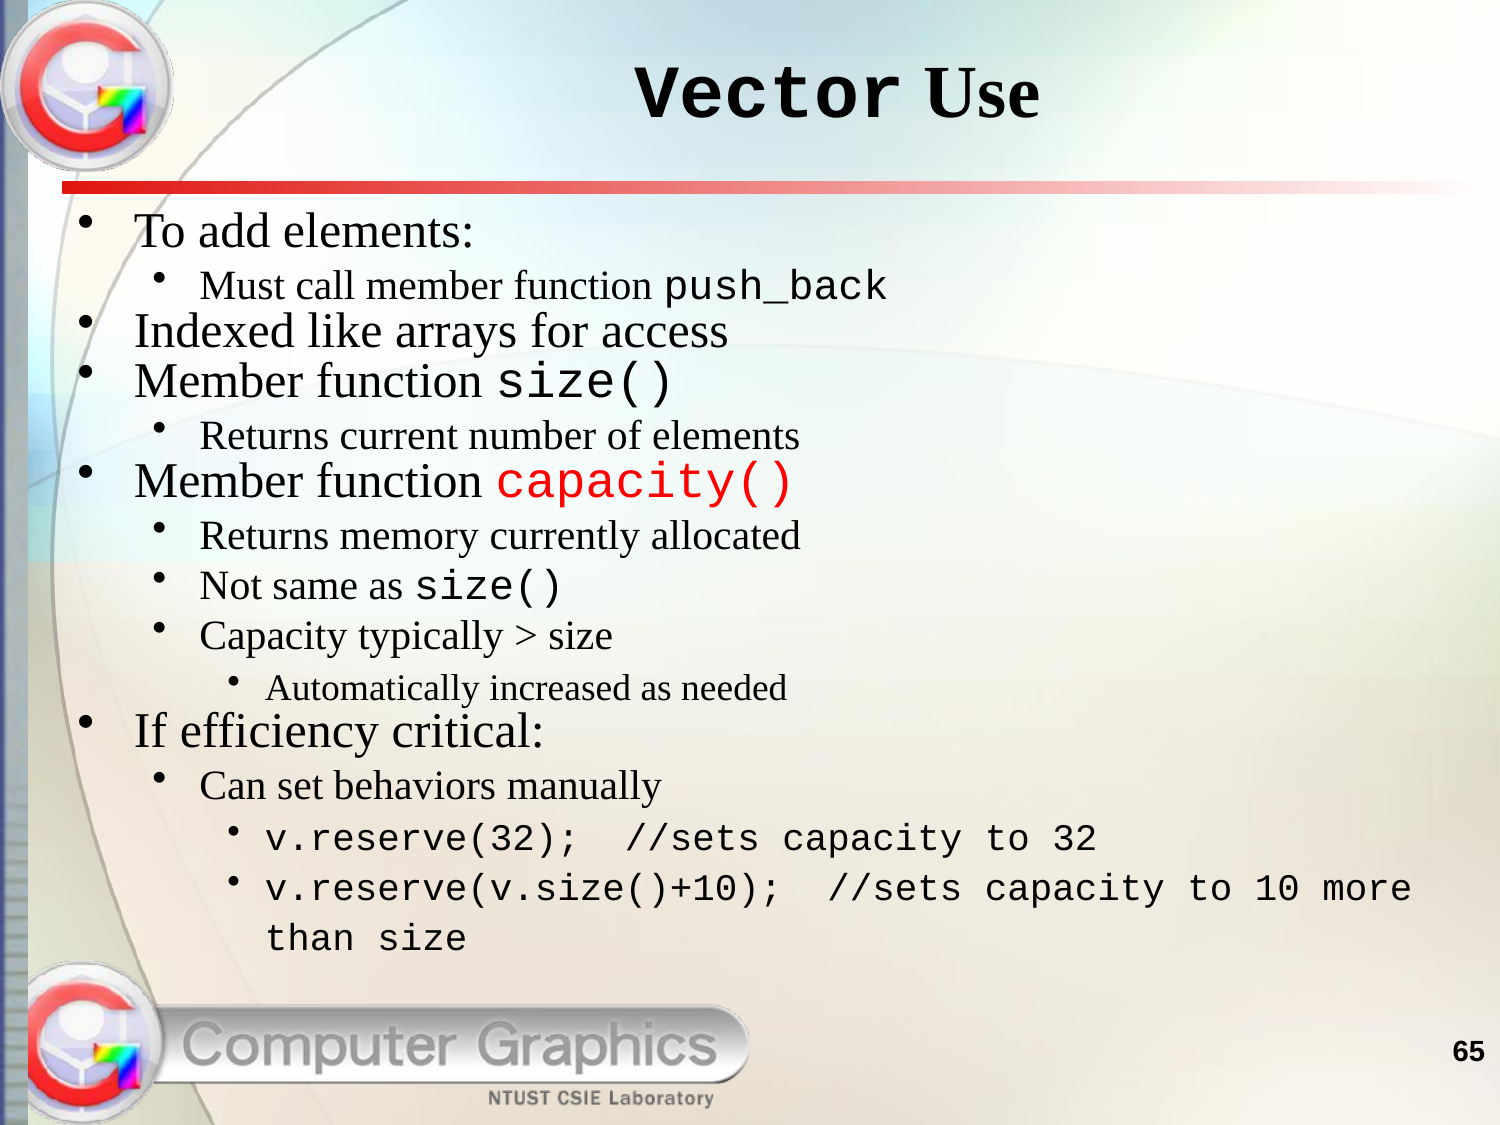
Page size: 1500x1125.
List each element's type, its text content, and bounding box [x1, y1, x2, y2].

picture [0, 0, 1500, 1125]
title Vector Use [174, 0, 1500, 175]
slide_number 65 [1187, 1025, 1500, 1063]
list To add elements: Must call member function push_back Indexed like arrays for access Member function size() Returns current number of elements Member function capacity() Returns memory currently allocated Not same as size() Capacity typically > size Automatically increased as needed If efficiency critical: Can set behaviors manually v.reserve(32); //sets capacity to 32 v.reserve(v.size()+10); //sets capacity to 10 more than size [62, 200, 1463, 1000]
